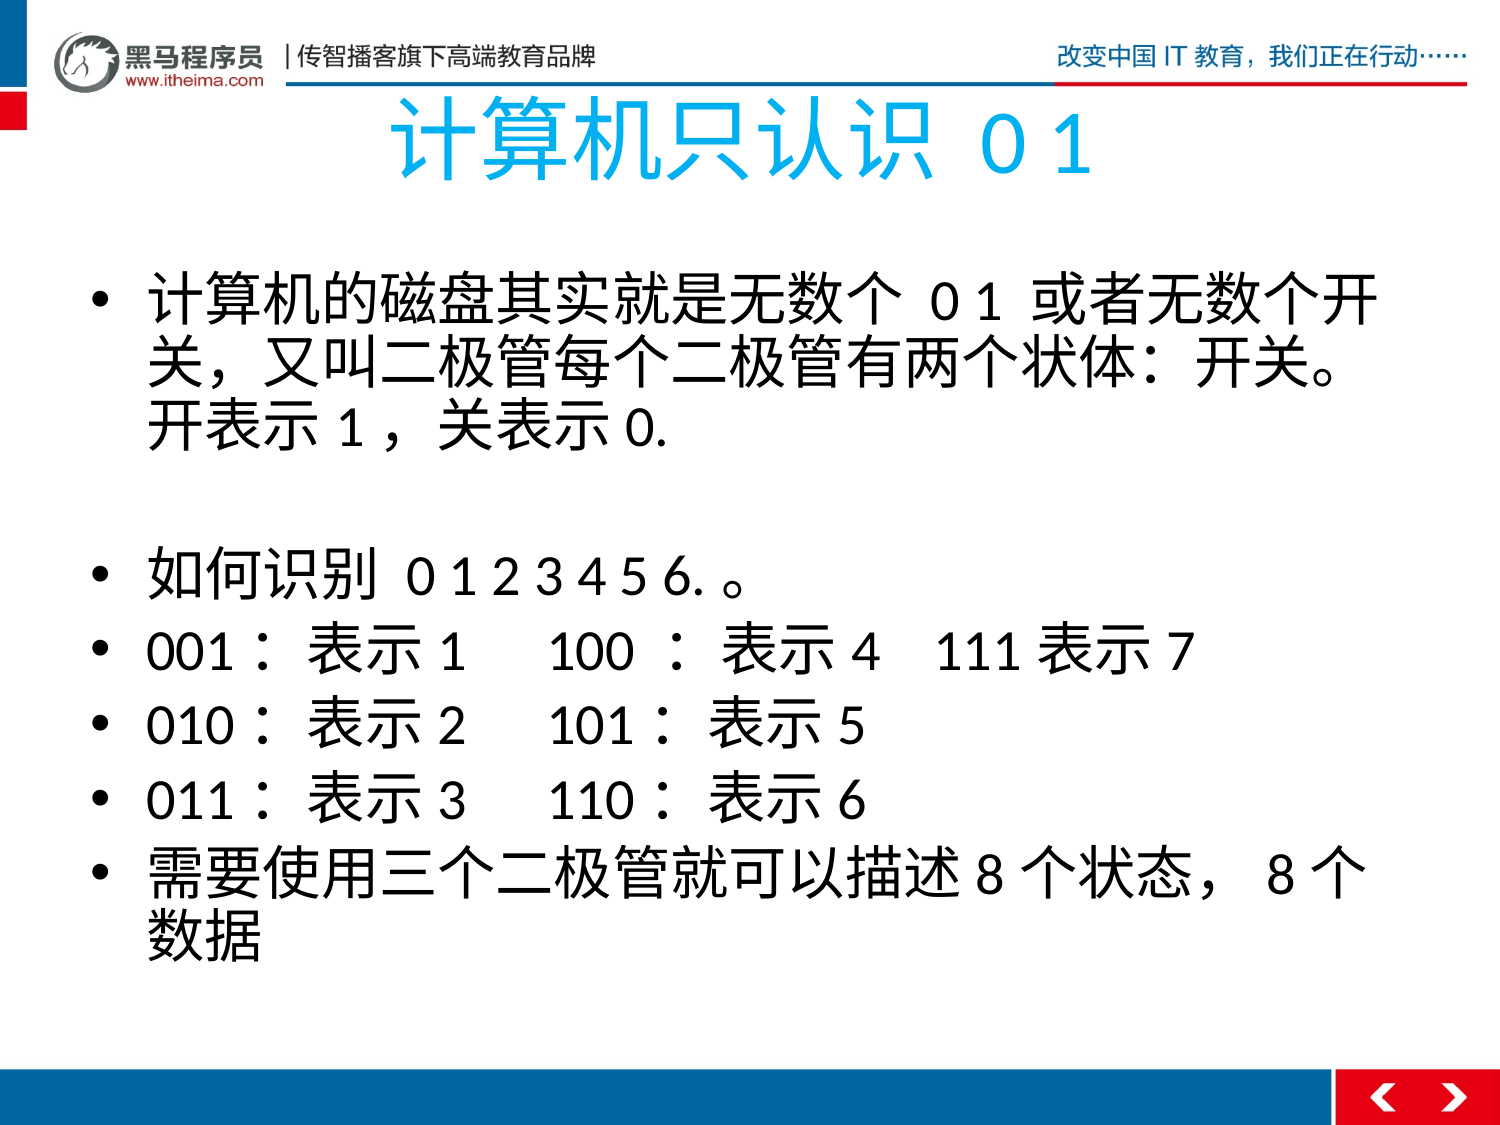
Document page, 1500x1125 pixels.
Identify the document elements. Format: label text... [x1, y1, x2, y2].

list 计算机的磁盘其实就是无数个 0 1 或者无数个开关，又叫二极管每个二极管有两个状体：开关。开表示1，关表示0. 如何识别 0 1 2 3 4 5 6.。 001：表示1 100 ：表示4 111表示7 010：表示2 101：表示5 011：表示3 110：表示6 需要使用三个二极管就可以描述8个状态，8个数据 [75, 262, 1425, 1005]
title 计算机只认识 0 1 [76, 42, 1427, 231]
picture [0, 0, 1500, 1125]
